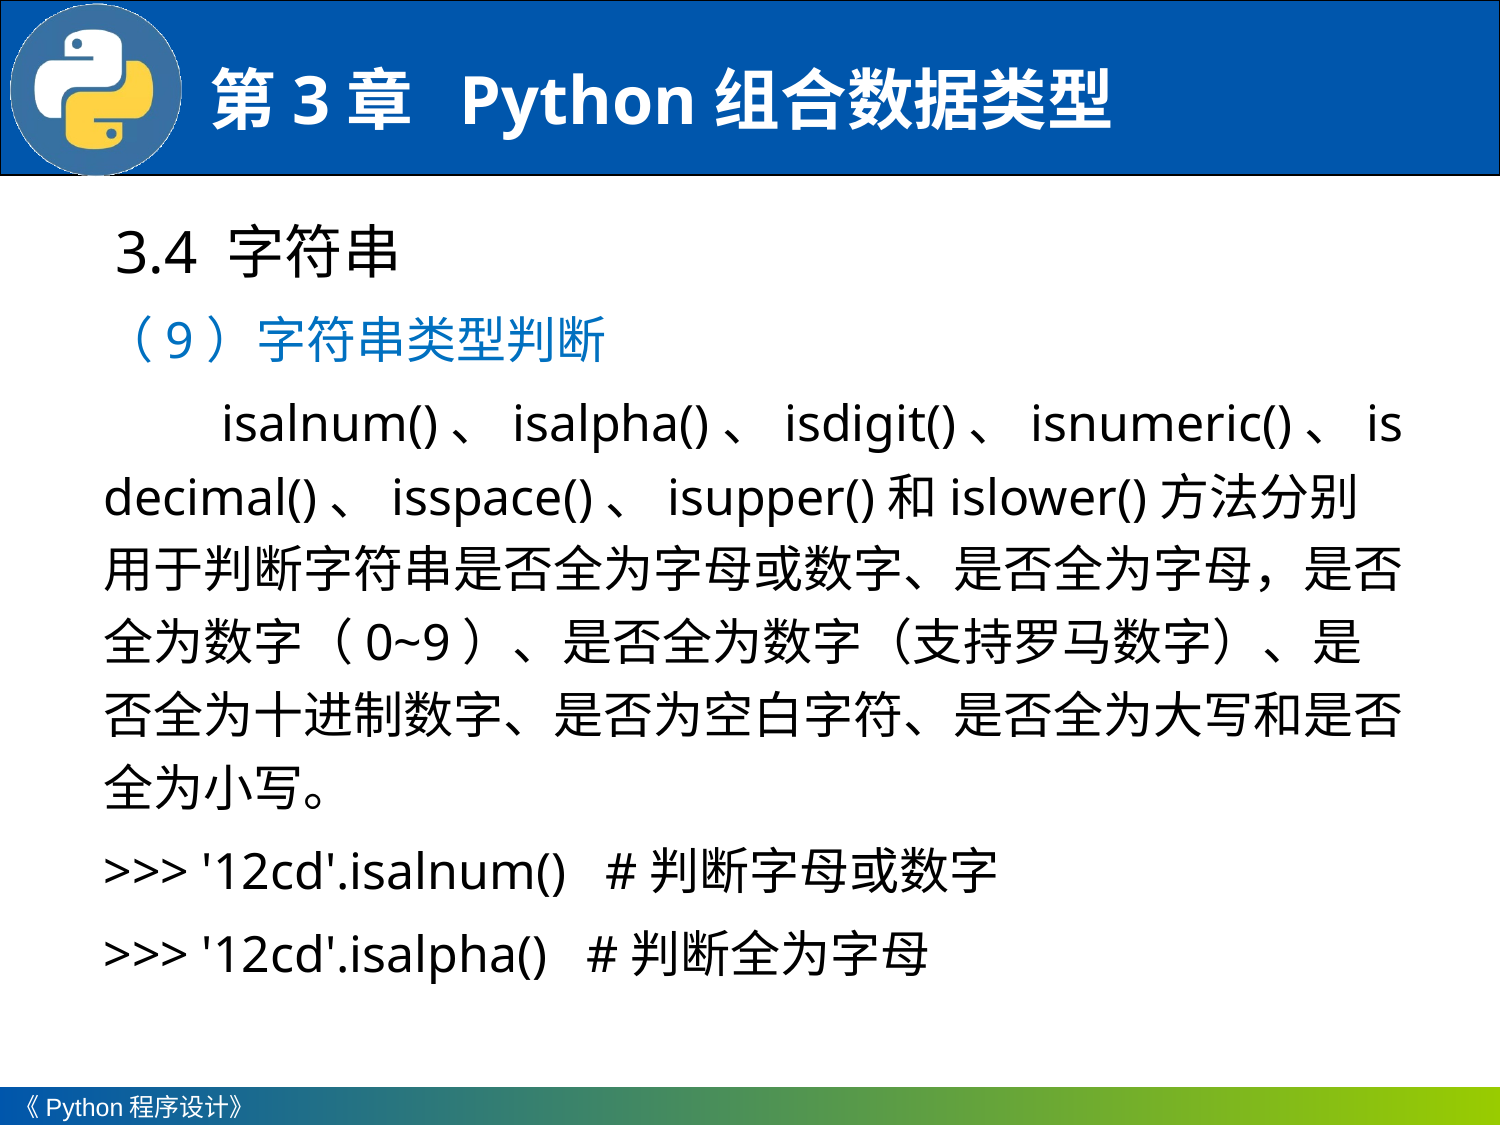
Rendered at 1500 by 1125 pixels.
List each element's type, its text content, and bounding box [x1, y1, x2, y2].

text_box （9）字符串类型判断 isalnum()、isalpha()、isdigit()、isnumeric()、isdecimal()、isspace()、isupper()和islower()方法分别用于判断字符串是否全为字母或数字、是否全为字母，是否全为数字（0~9）、是否全为数字（支持罗马数字）、是否全为十进制数字、是否为空白字符、是否全为大写和是否全为小写。 >>> '12cd'.isalnum() #判断字母或数字 >>> '12cd'.isalpha() #判断全为字母 [88, 290, 1424, 1094]
picture [5, 0, 184, 178]
list 3.4 字符串 [100, 208, 782, 290]
